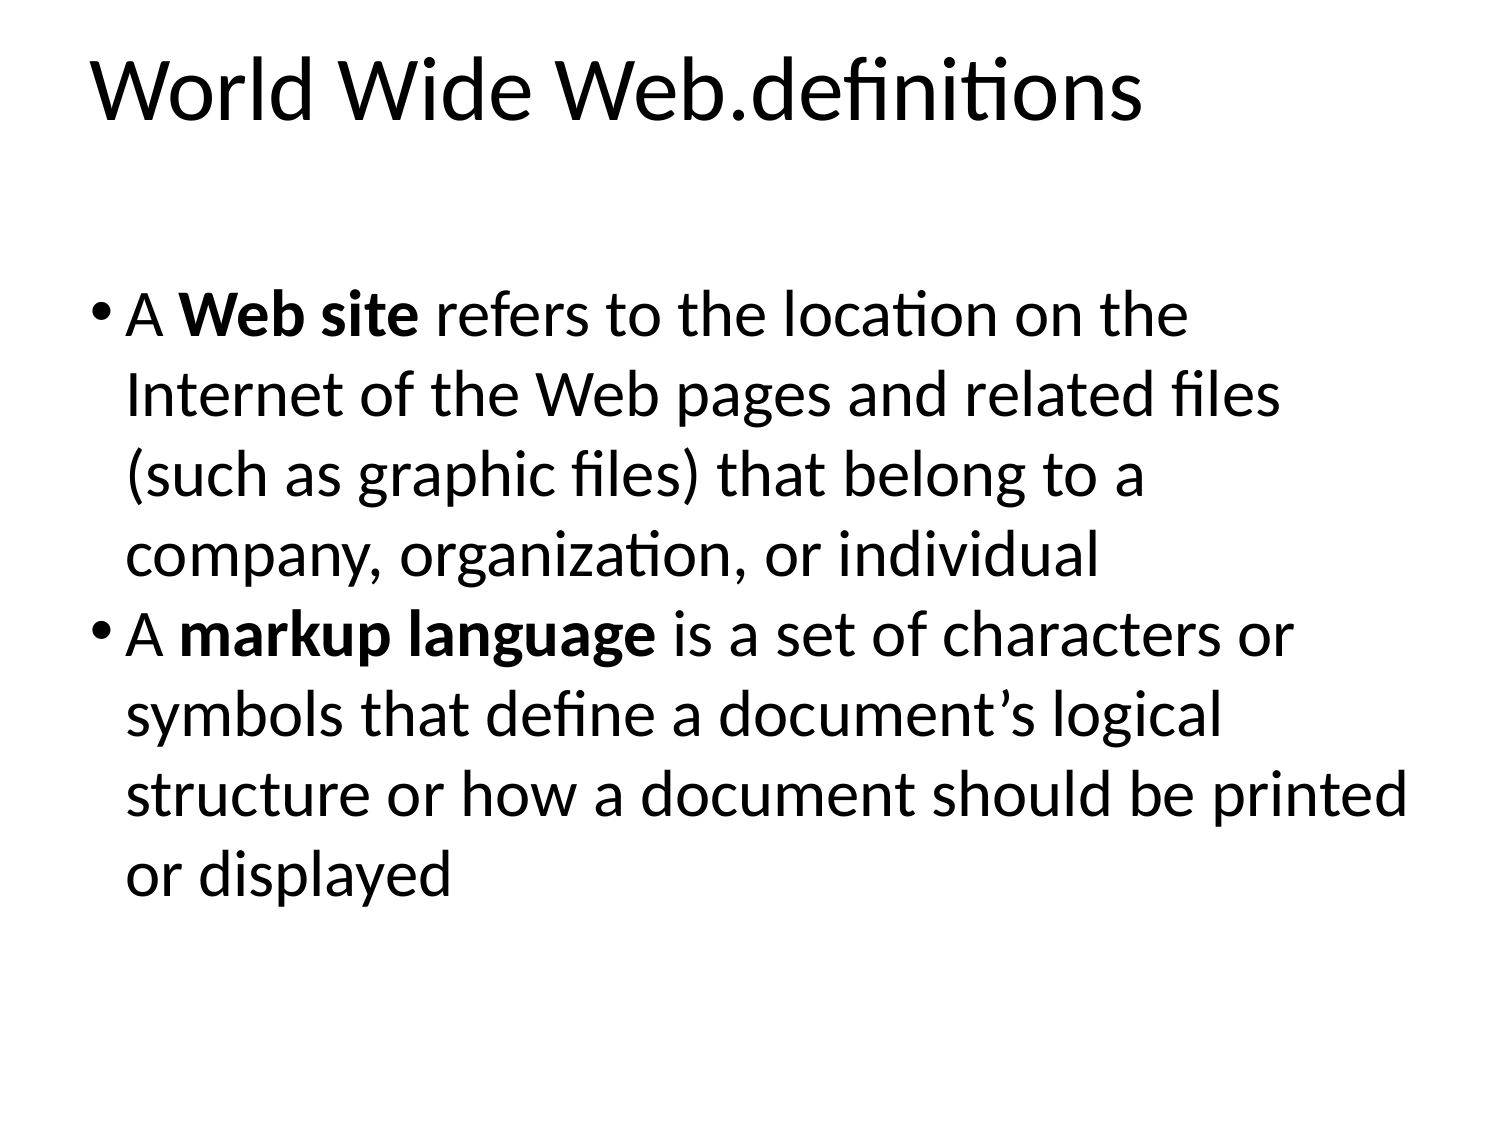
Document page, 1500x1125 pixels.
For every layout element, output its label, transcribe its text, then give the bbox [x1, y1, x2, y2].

text_box World Wide Web.definitions [75, 45, 1425, 233]
text_box A Web site refers to the location on the Internet of the Web pages and related files (such as graphic files) that belong to a company, organization, or individual A markup language is a set of characters or symbols that define a document’s logical structure or how a document should be printed or displayed [75, 262, 1425, 1005]
